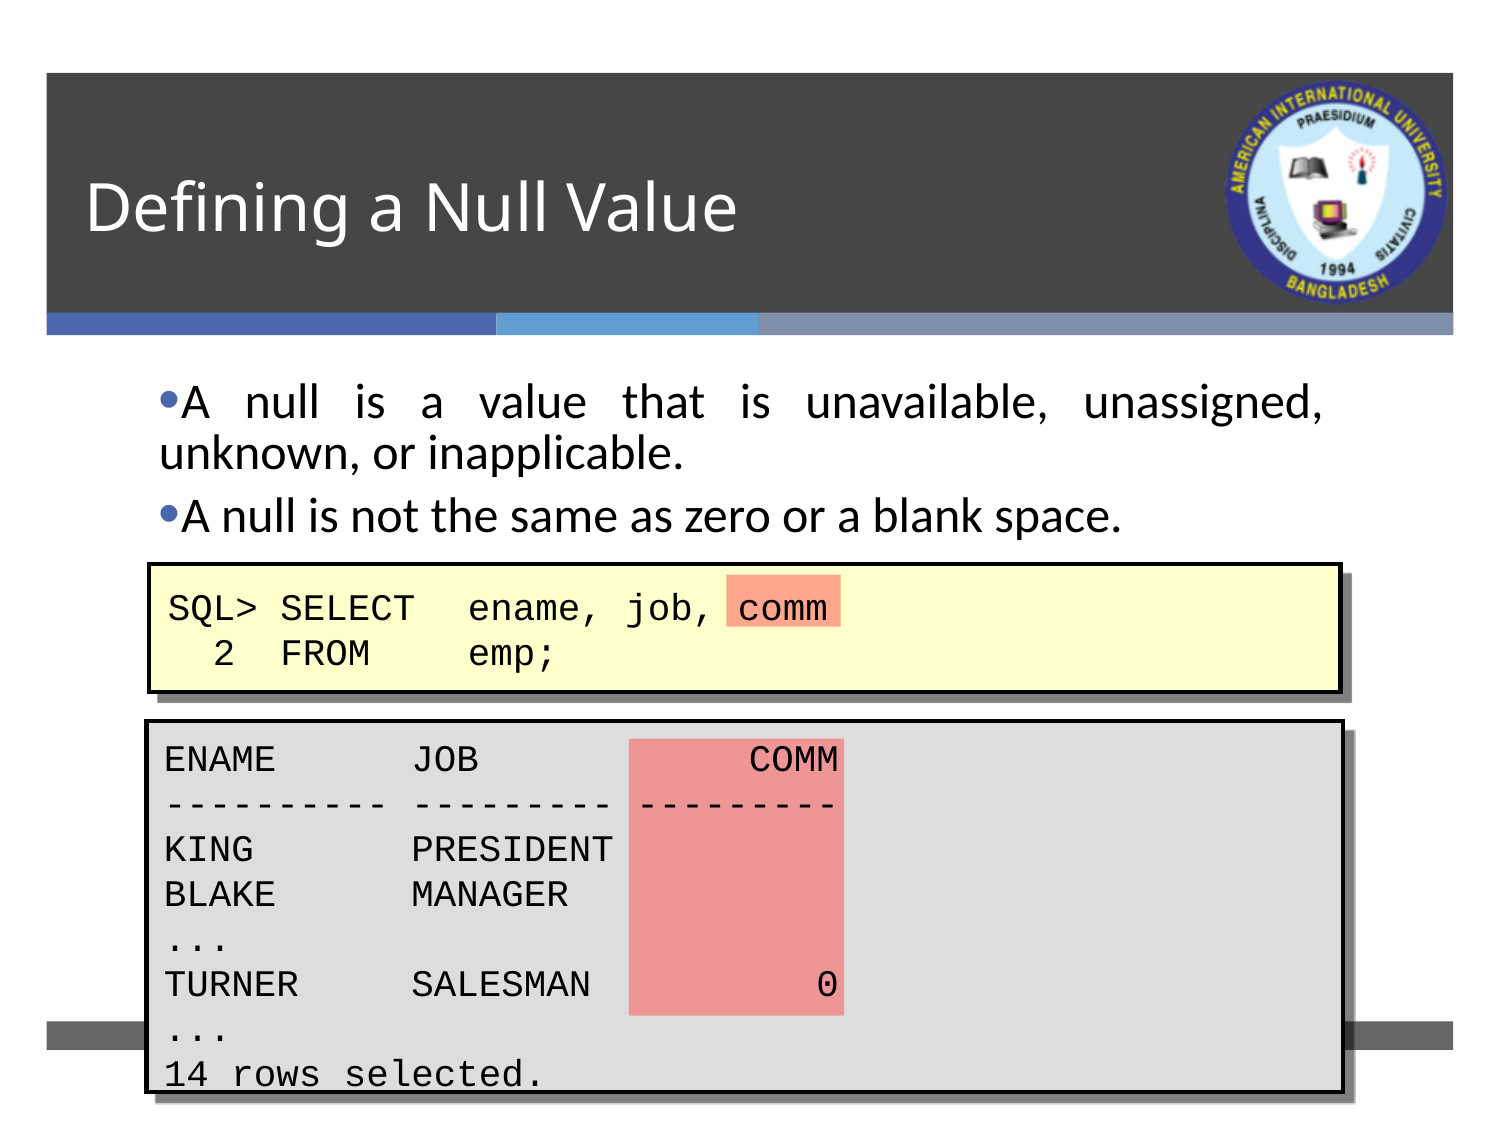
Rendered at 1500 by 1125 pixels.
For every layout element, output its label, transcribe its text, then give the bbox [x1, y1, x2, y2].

text_box [146, 721, 618, 1092]
text_box SQL> SELECT ename, job, comm 2 FROM emp; [152, 561, 1349, 694]
text_box [849, 721, 1343, 1092]
text_box A null is a value that is unavailable, unassigned, unknown, or inapplicable. A null is not the same as zero or a blank space. [69, 370, 1340, 649]
picture [1220, 75, 1454, 310]
text_box ENAME JOB COMM ---------- --------- --------- KING PRESIDENT BLAKE MANAGER ... TURNER SALESMAN 0 ... 14 rows selected. [148, 726, 1341, 1102]
text_box [148, 564, 152, 692]
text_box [628, 574, 845, 1017]
title Defining a Null Value [69, 73, 1351, 253]
